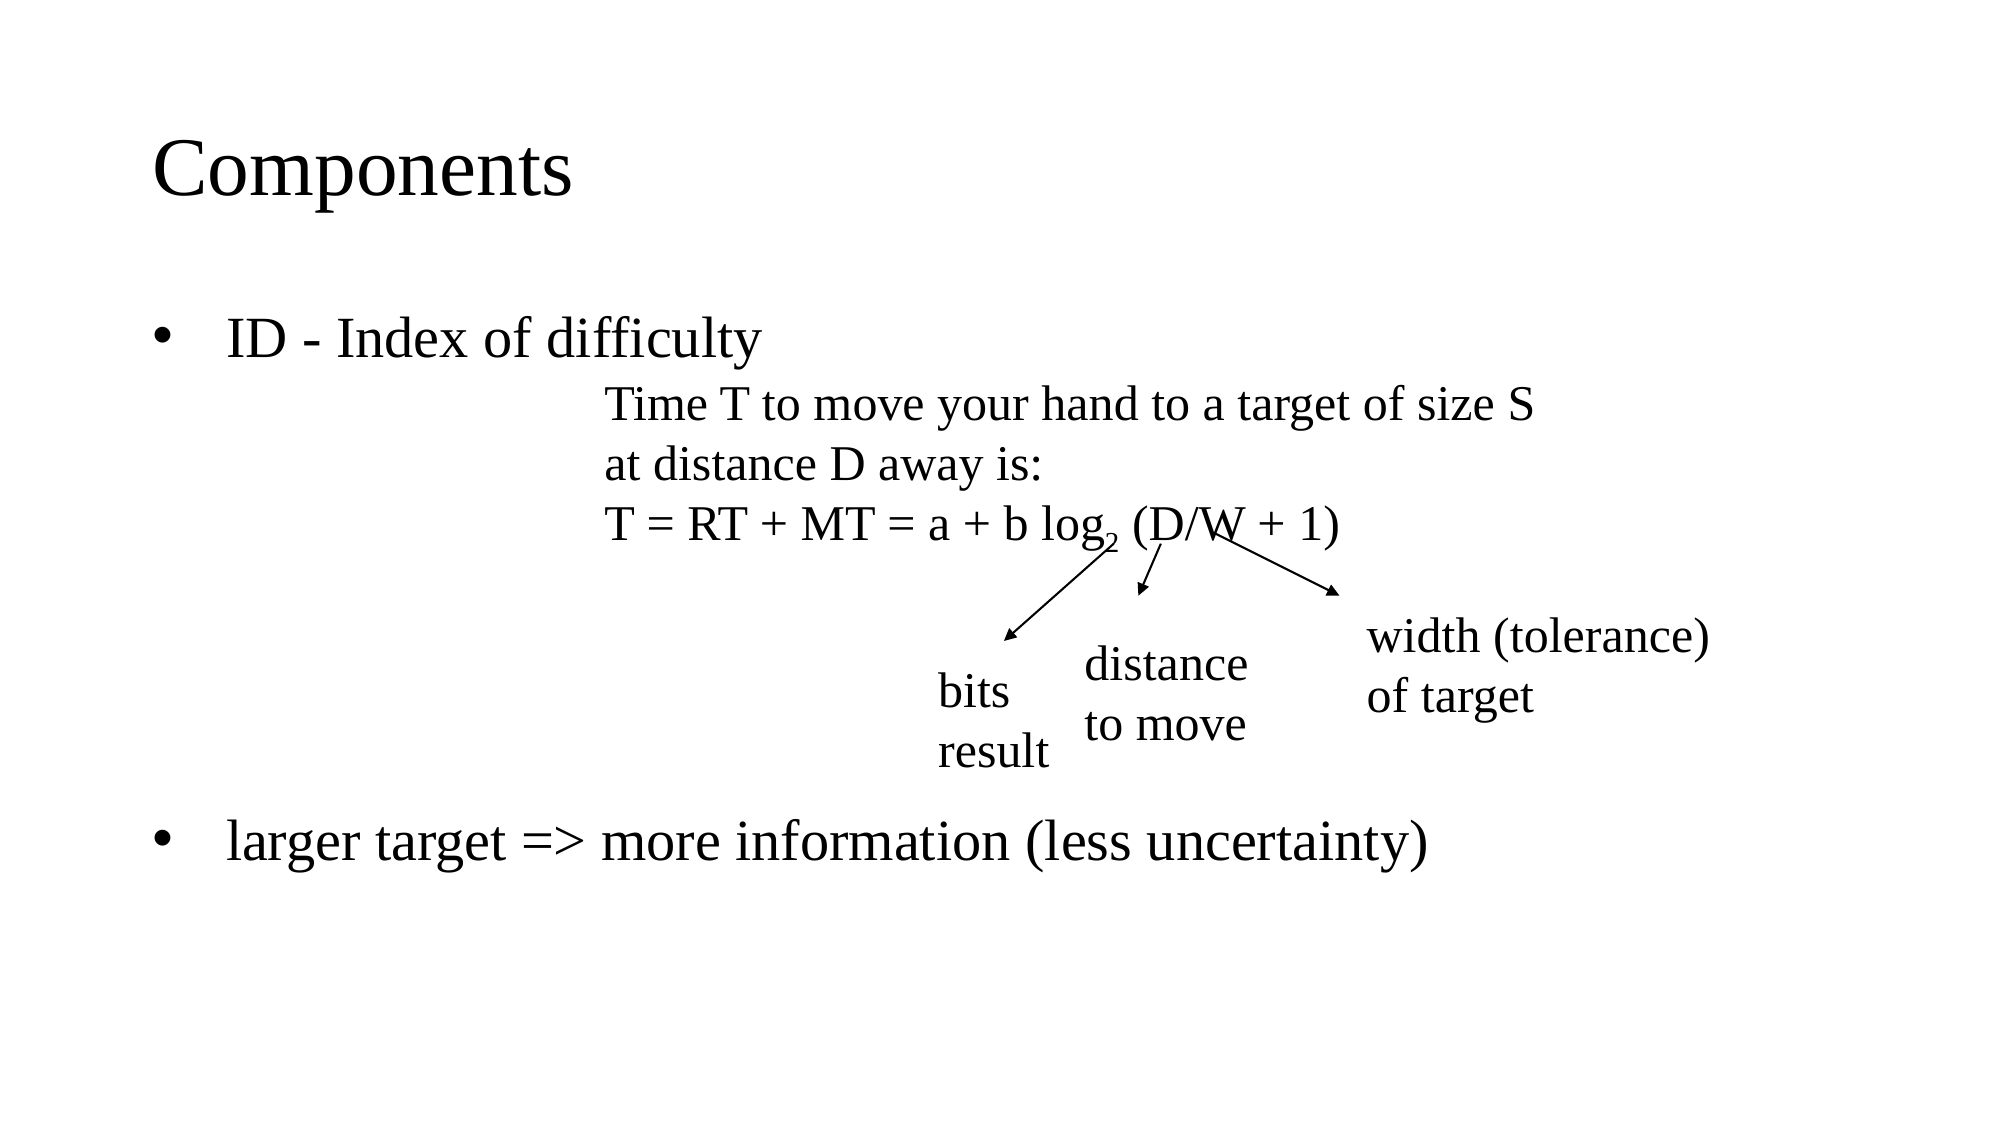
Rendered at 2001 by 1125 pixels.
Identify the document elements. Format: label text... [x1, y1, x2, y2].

text_box [1137, 566, 1152, 596]
title Components [137, 59, 1863, 278]
text_box Time T to move your hand to a target of size S at distance D away is: T = RT + MT = a + b log2 (D/W + 1) [589, 362, 1590, 566]
text_box bits result [923, 650, 1065, 785]
text_box [1279, 566, 1340, 596]
text_box [1003, 566, 1089, 641]
text_box distance to move [1069, 623, 1277, 759]
text_box width (tolerance) of target [1351, 595, 1726, 731]
list ID - Index of difficulty larger target => more information (less uncertainty) [137, 299, 1863, 1014]
